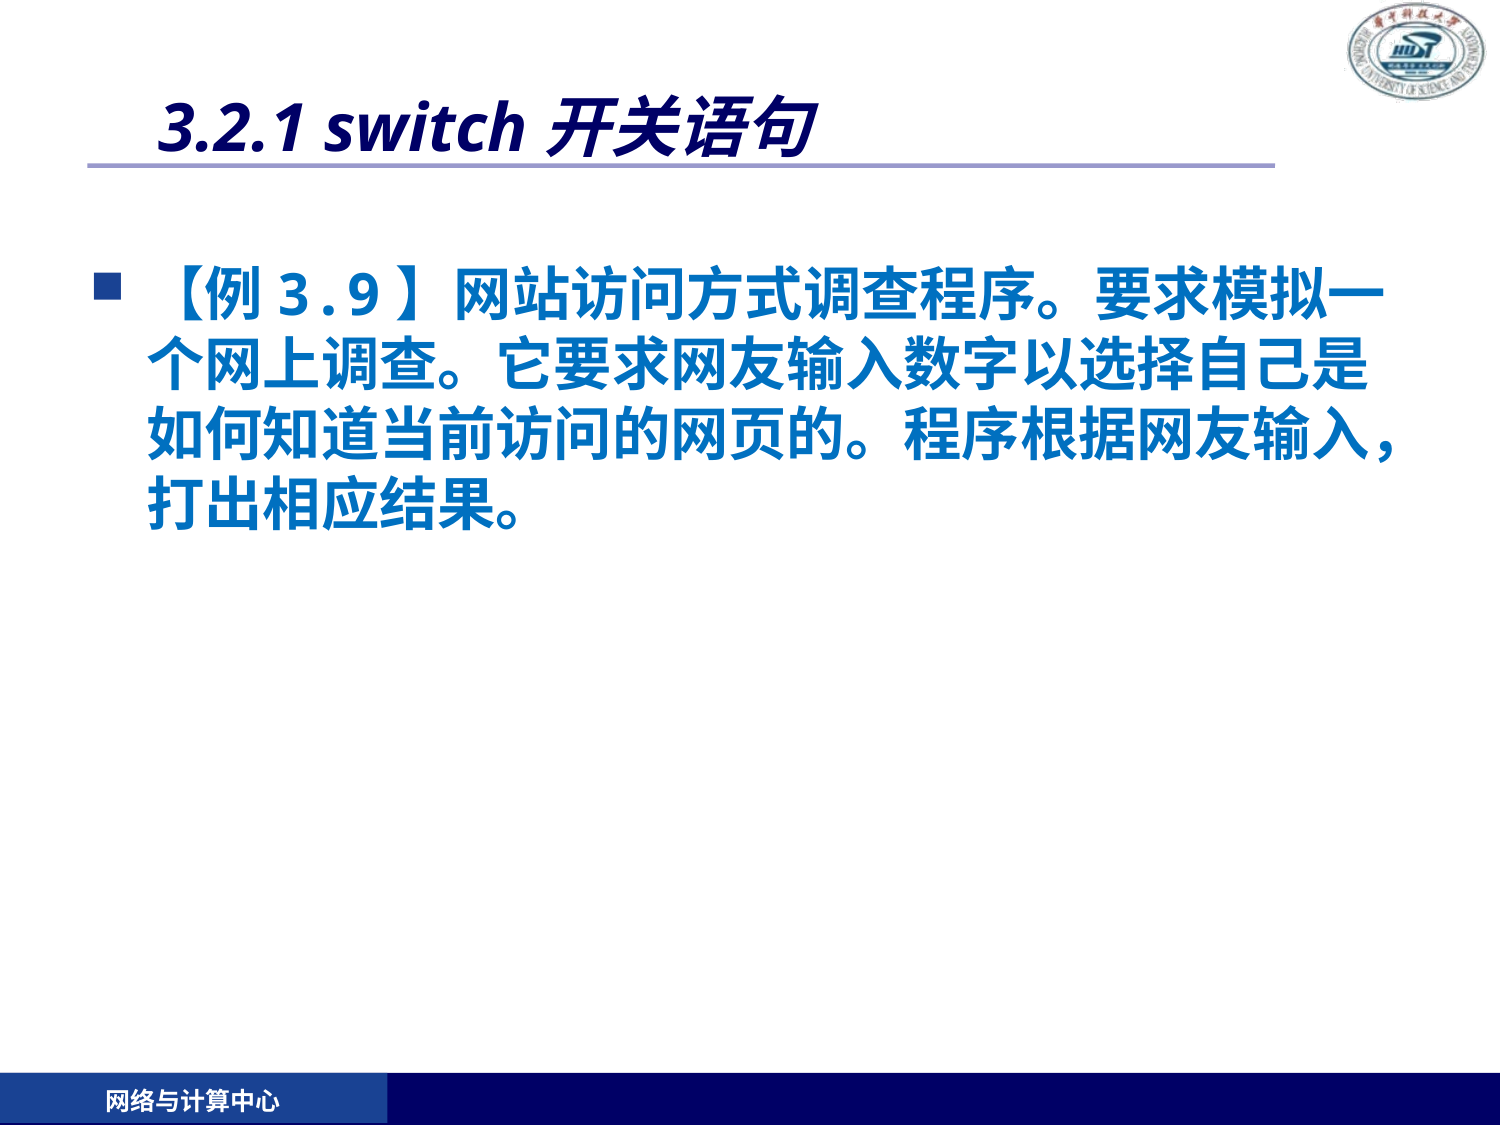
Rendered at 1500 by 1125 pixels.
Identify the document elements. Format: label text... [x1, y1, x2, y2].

title 3.2.1 switch开关语句 [144, 68, 1294, 182]
slide_number 网络与计算中心 [17, 1078, 368, 1116]
picture [1344, 0, 1489, 103]
list 【例3.9】网站访问方式调查程序。要求模拟一个网上调查。它要求网友输入数字以选择自己是如何知道当前访问的网页的。程序根据网友输入，打出相应结果。 [75, 249, 1425, 1005]
